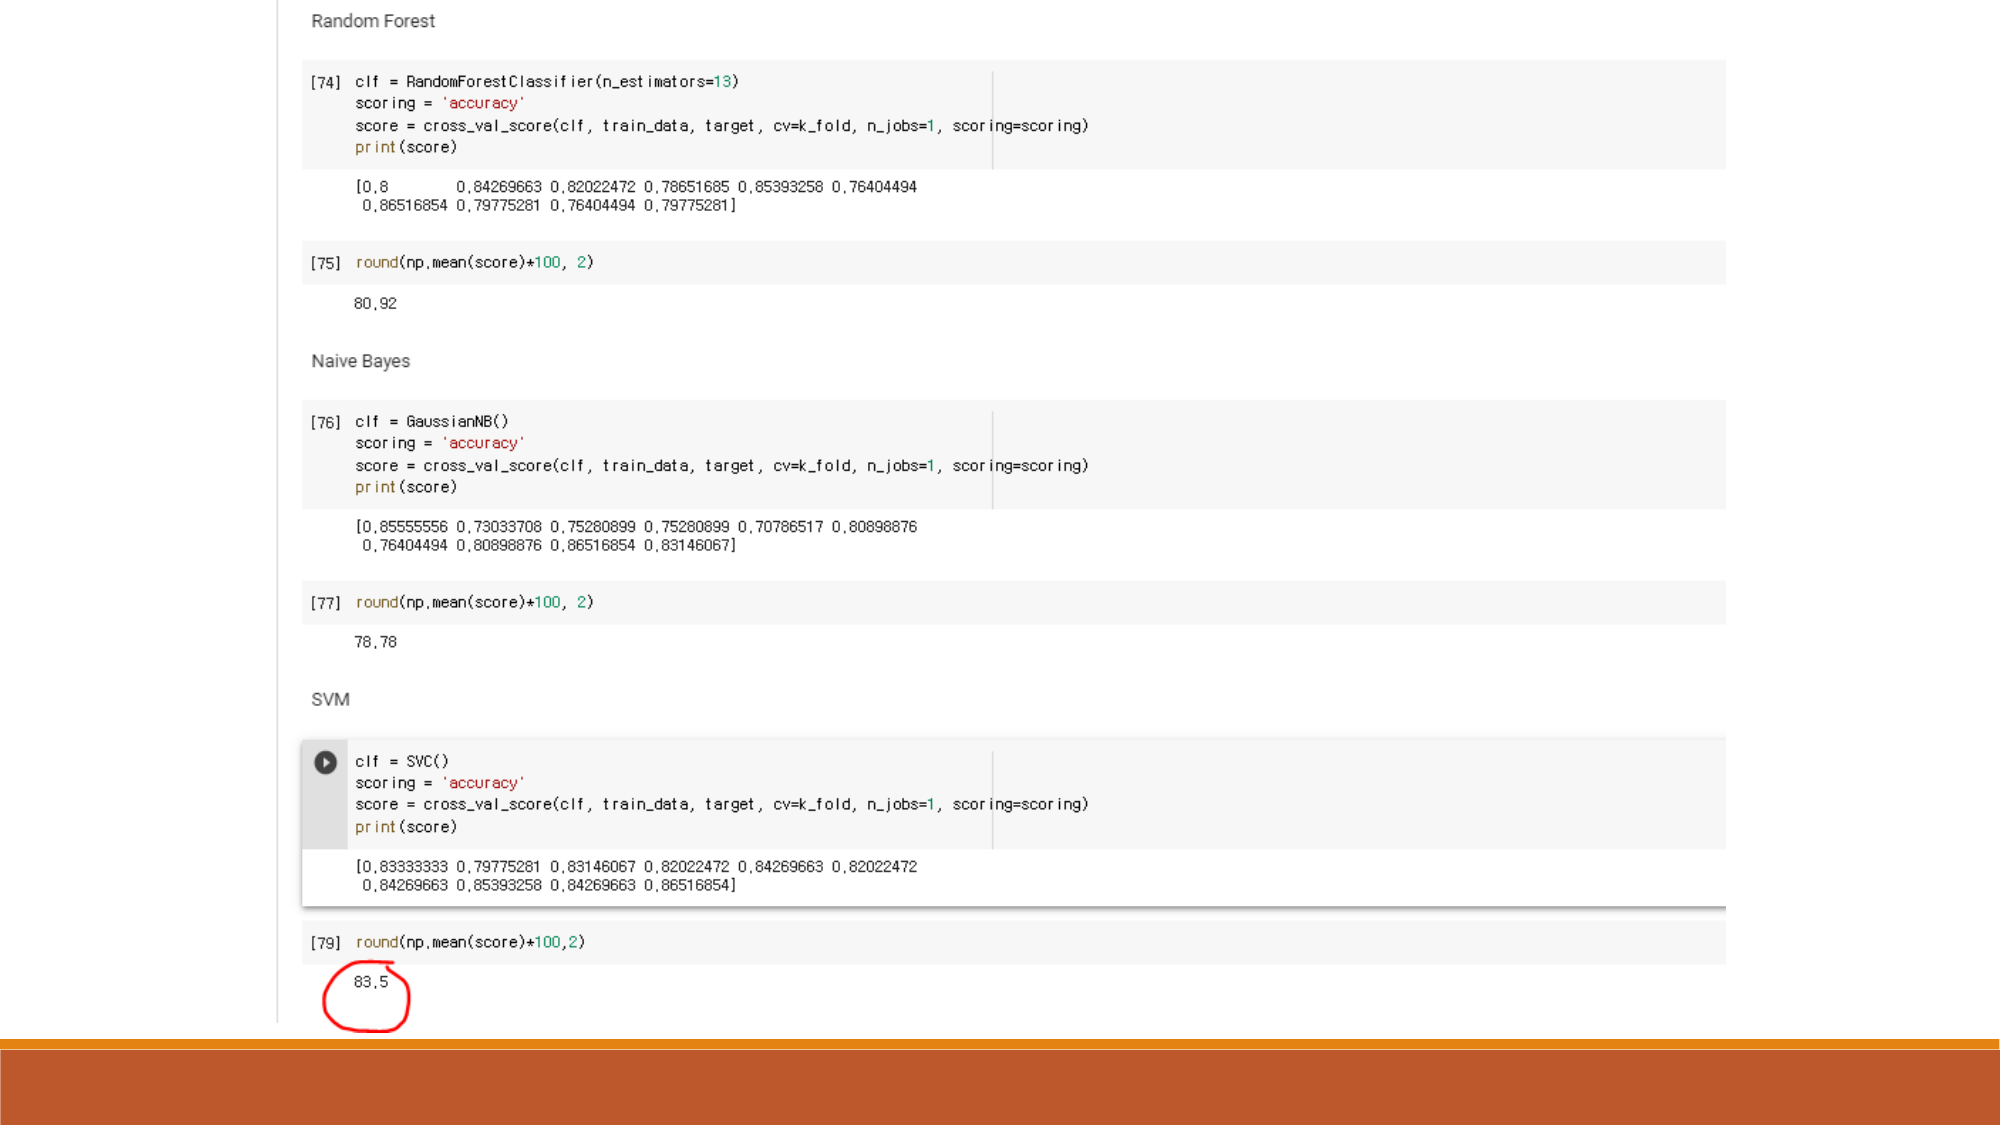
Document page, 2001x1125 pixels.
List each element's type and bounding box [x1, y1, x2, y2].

picture [274, 0, 1726, 1034]
